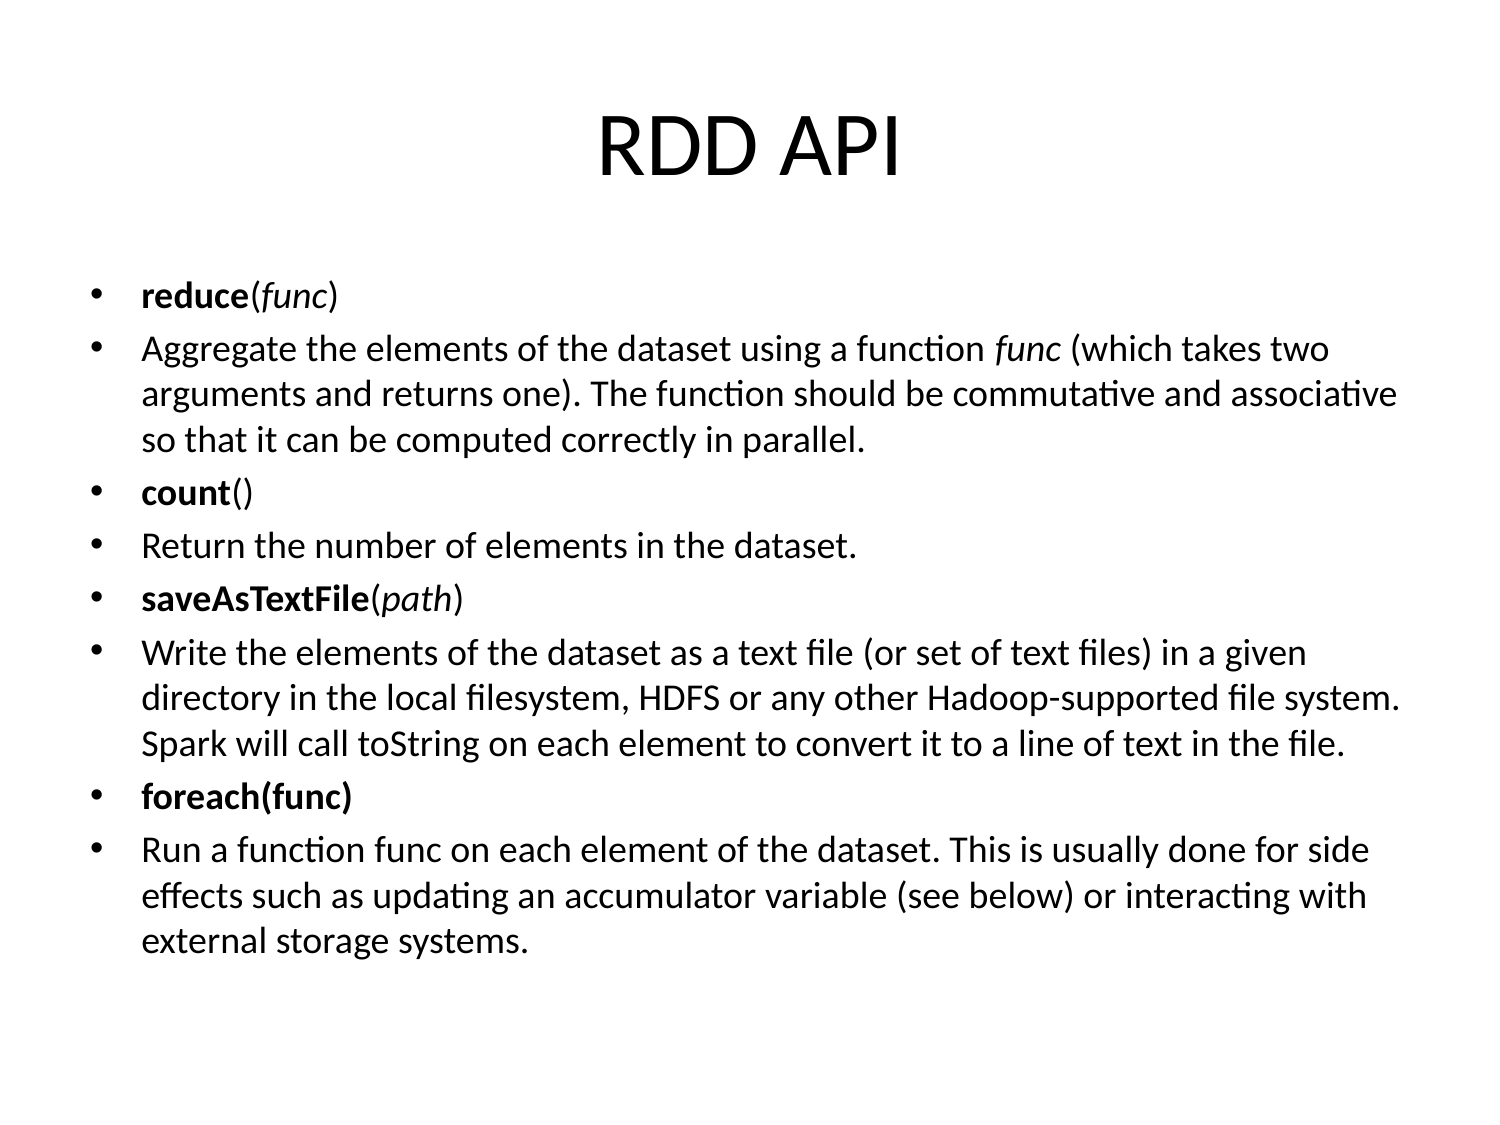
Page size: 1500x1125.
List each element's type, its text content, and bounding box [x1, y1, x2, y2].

list reduce(func) Aggregate the elements of the dataset using a function func (which takes two arguments and returns one). The function should be commutative and associative so that it can be computed correctly in parallel. count() Return the number of elements in the dataset. saveAsTextFile(path) Write the elements of the dataset as a text file (or set of text files) in a given directory in the local filesystem, HDFS or any other Hadoop-supported file system. Spark will call toString on each element to convert it to a line of text in the file. foreach(func) Run a function func on each element of the dataset. This is usually done for side effects such as updating an accumulator variable (see below) or interacting with external storage systems. [75, 262, 1425, 1005]
title RDD API [75, 45, 1425, 233]
